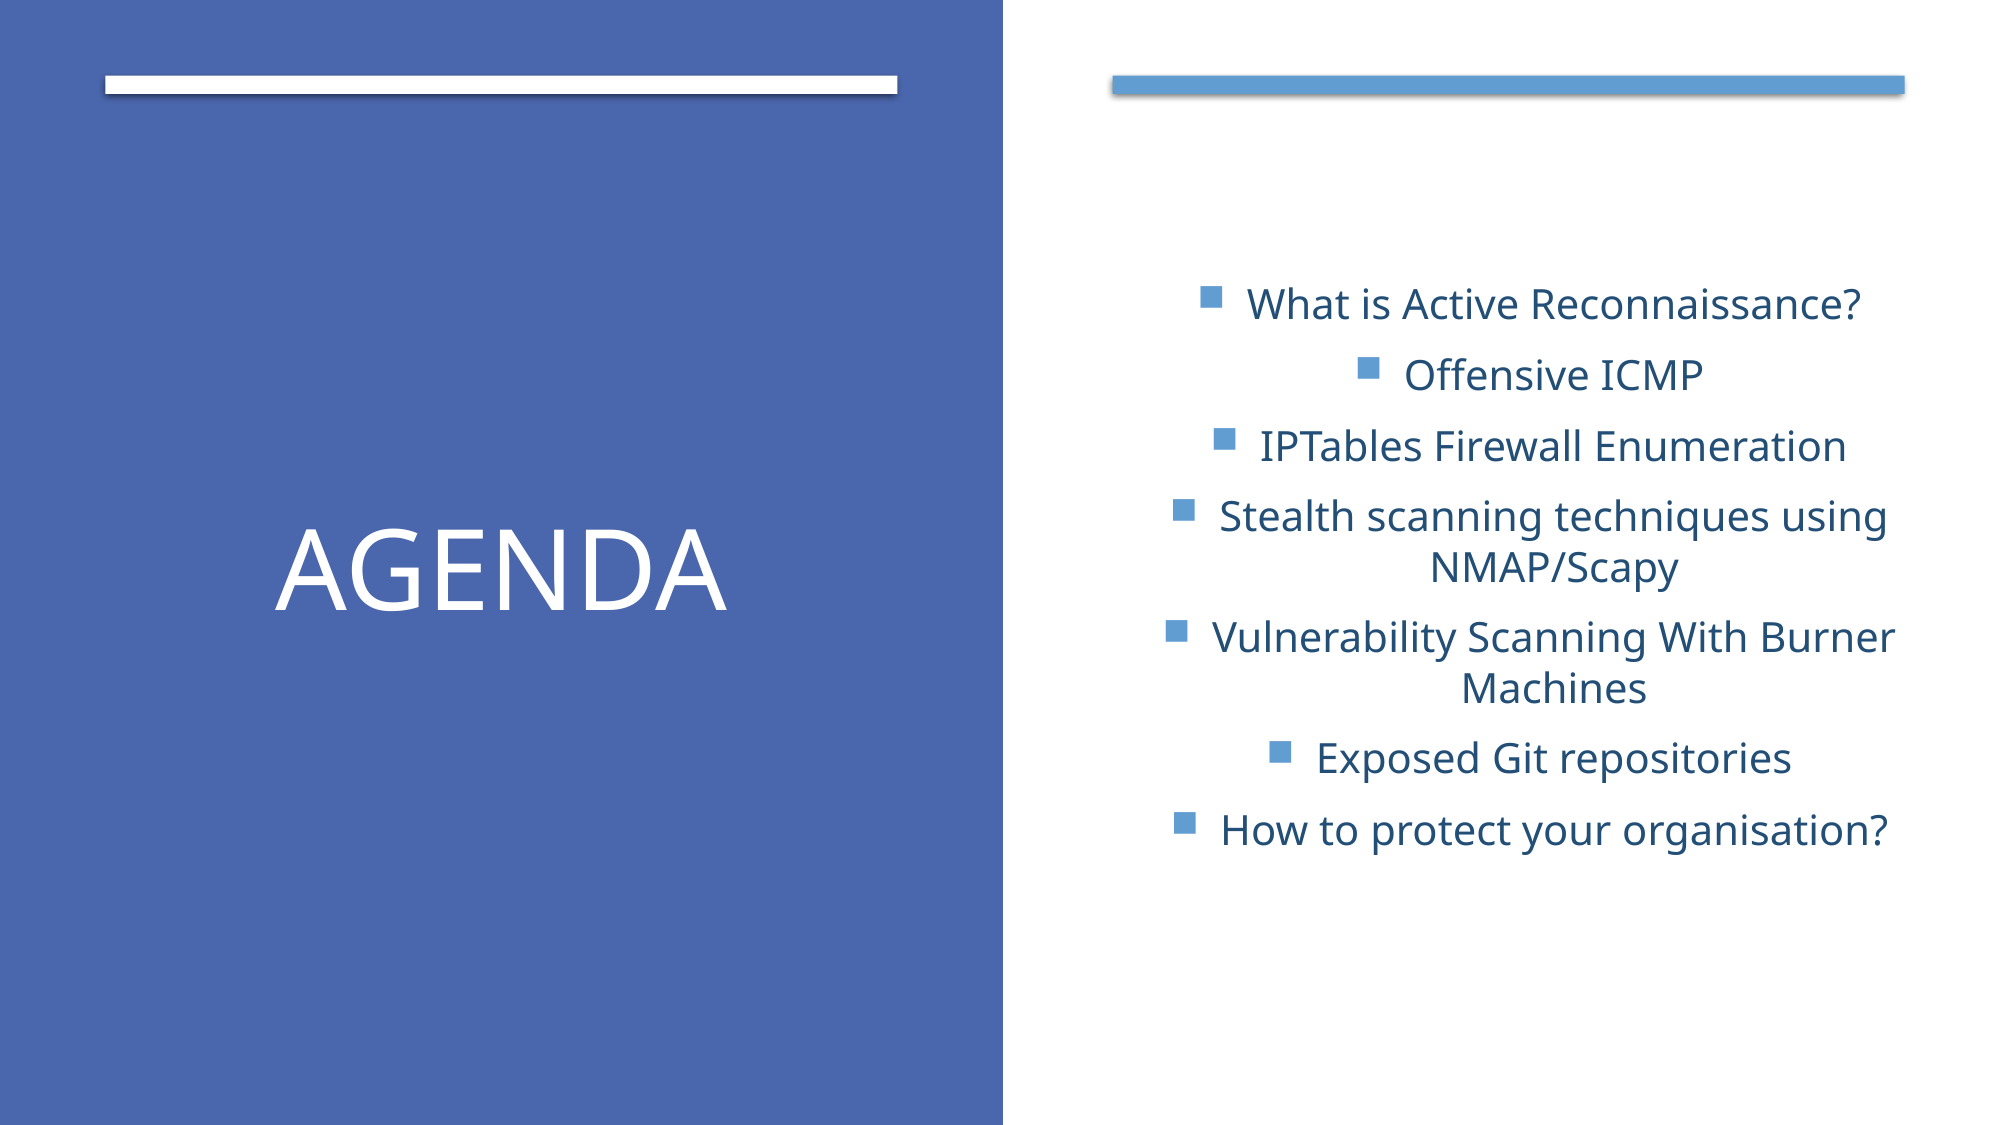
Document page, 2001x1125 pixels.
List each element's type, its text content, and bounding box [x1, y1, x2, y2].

list What is Active Reconnaissance? Offensive ICMP IPTables Firewall Enumeration Stealth scanning techniques using NMAP/Scapy Vulnerability Scanning With Burner Machines Exposed Git repositories How to protect your organisation? [1108, 169, 1950, 962]
text_box [1005, 0, 2000, 1125]
text_box [1112, 74, 1906, 95]
title Agenda [105, 169, 898, 962]
text_box [0, 0, 1005, 1125]
text_box [104, 74, 898, 95]
